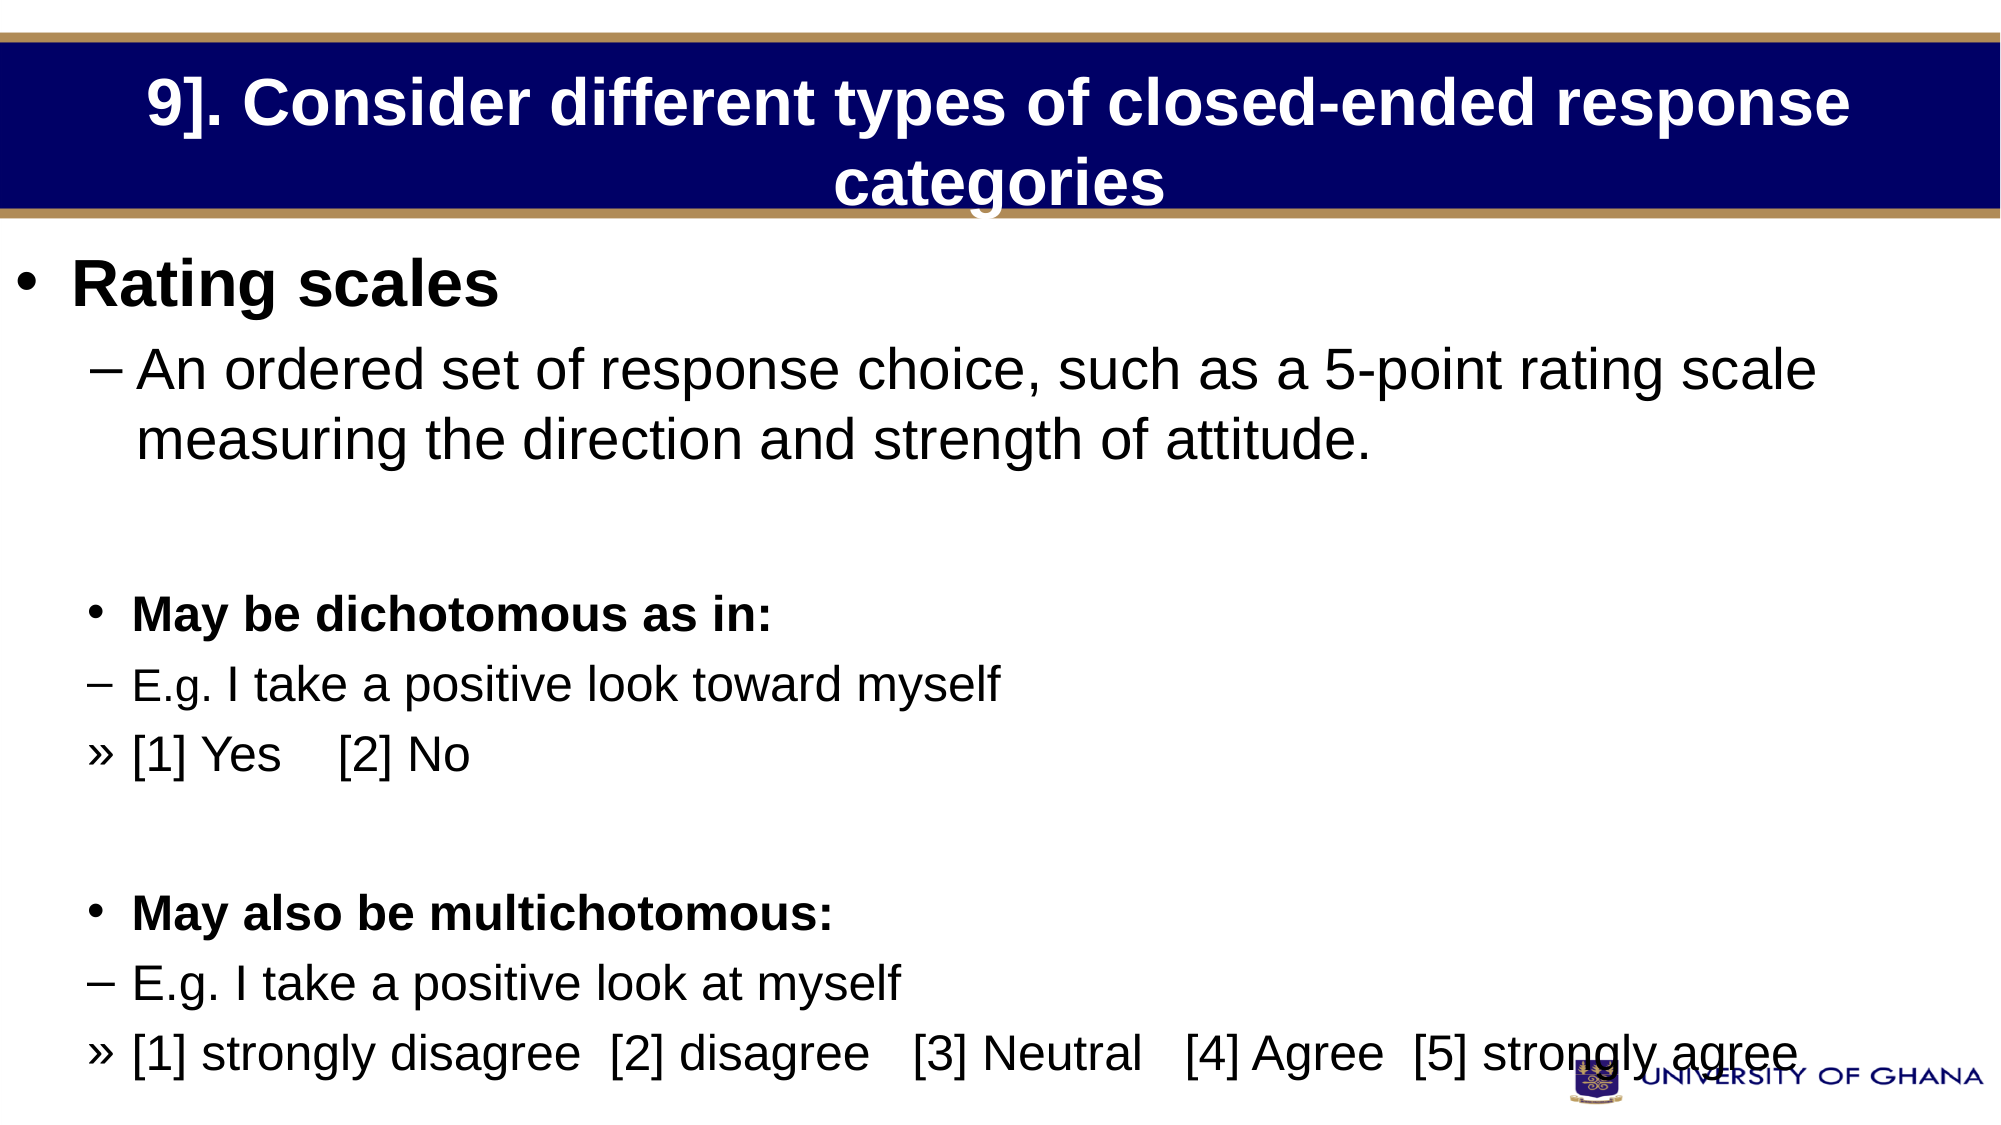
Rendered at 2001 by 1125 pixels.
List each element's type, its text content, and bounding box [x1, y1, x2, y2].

list Rating scales An ordered set of response choice, such as a 5-point rating scale measuring the direction and strength of attitude. May be dichotomous as in: E.g. I take a positive look toward myself [1] Yes [2] No May also be multichotomous: E.g. I take a positive look at myself [1] strongly disagree [2] disagree [3] Neutral [4] Agree [5] strongly agree [0, 232, 1978, 1125]
title 9]. Consider different types of closed-ended response categories [22, 45, 1978, 232]
picture [0, 0, 2001, 1125]
